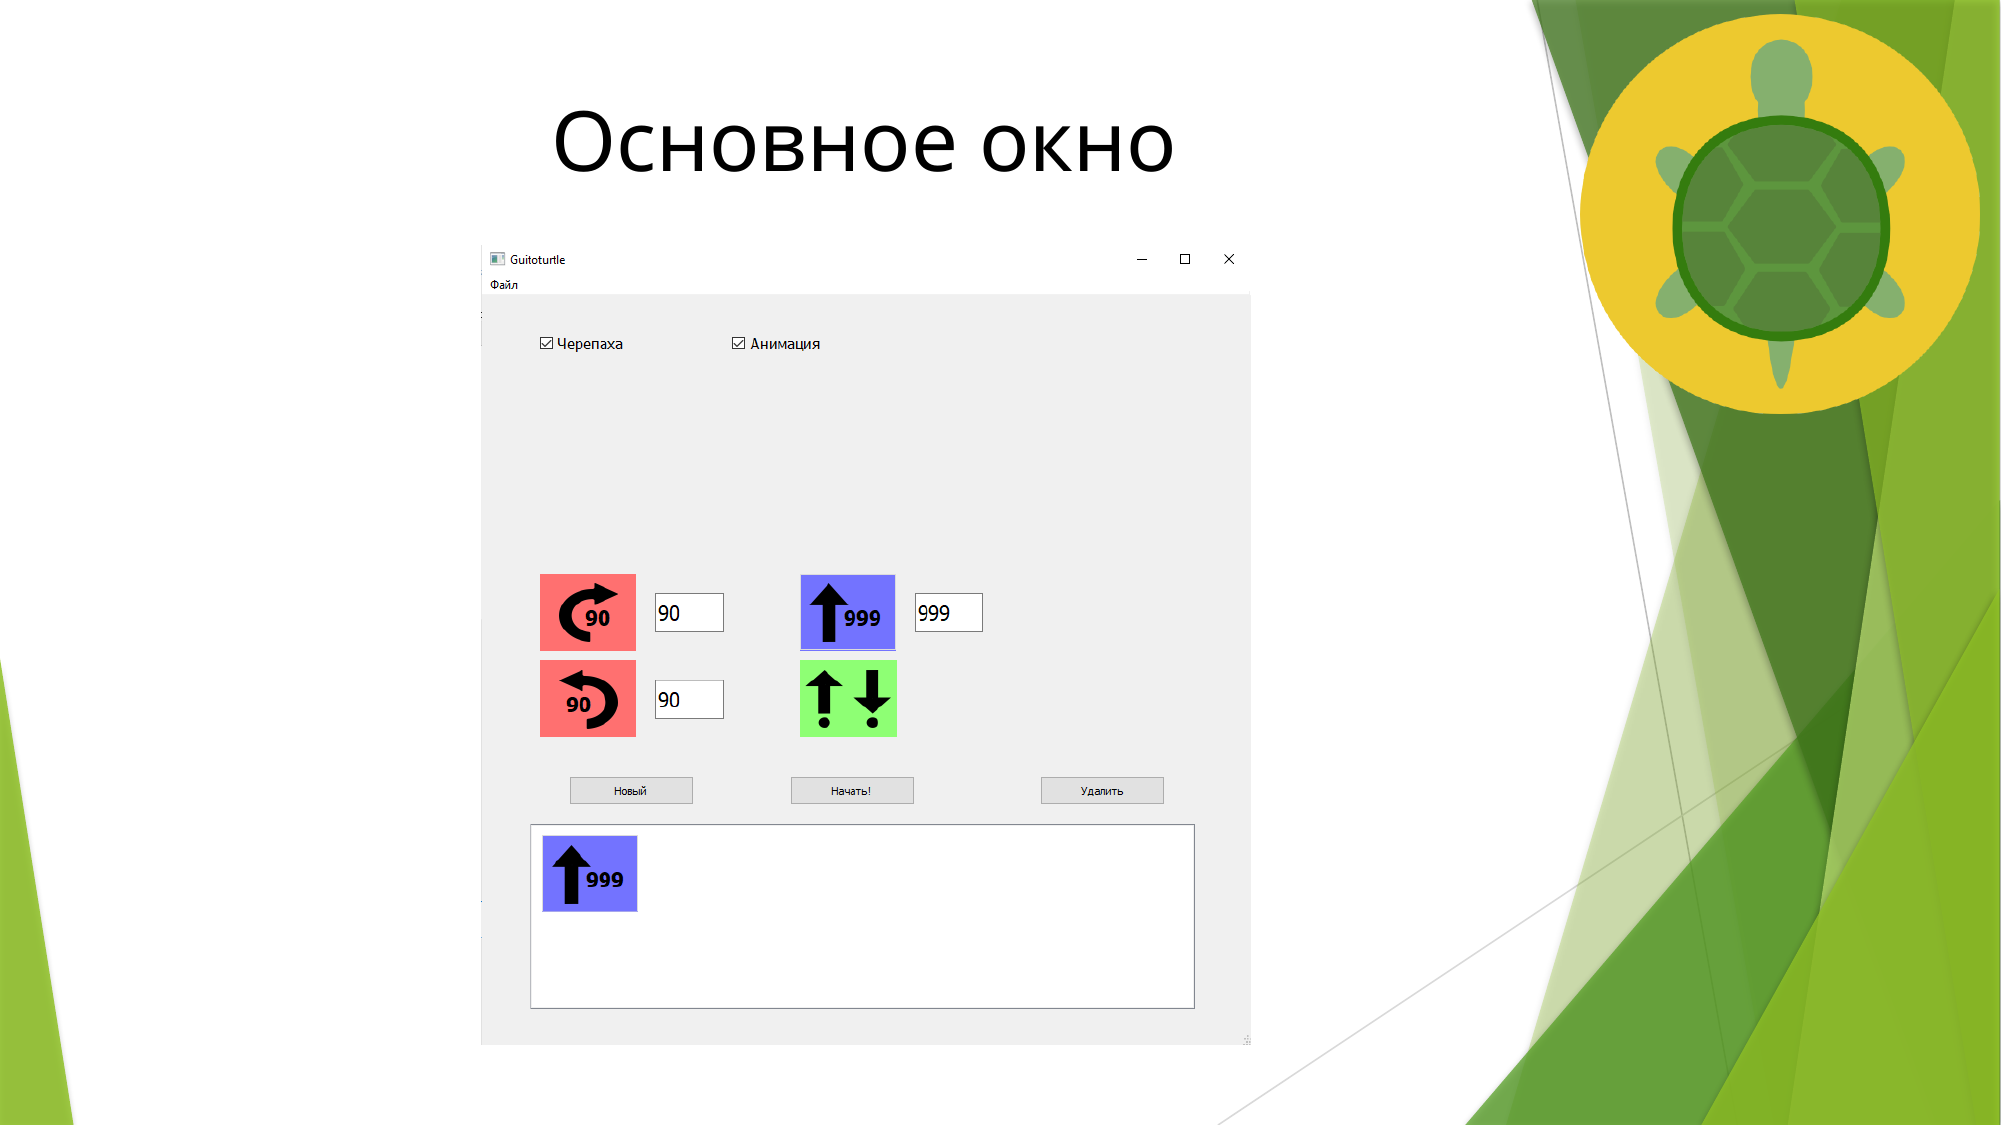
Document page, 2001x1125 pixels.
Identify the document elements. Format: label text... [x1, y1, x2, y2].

picture [480, 241, 1251, 1045]
picture [1579, 13, 1981, 415]
text_box Основное окно [537, 80, 1193, 196]
